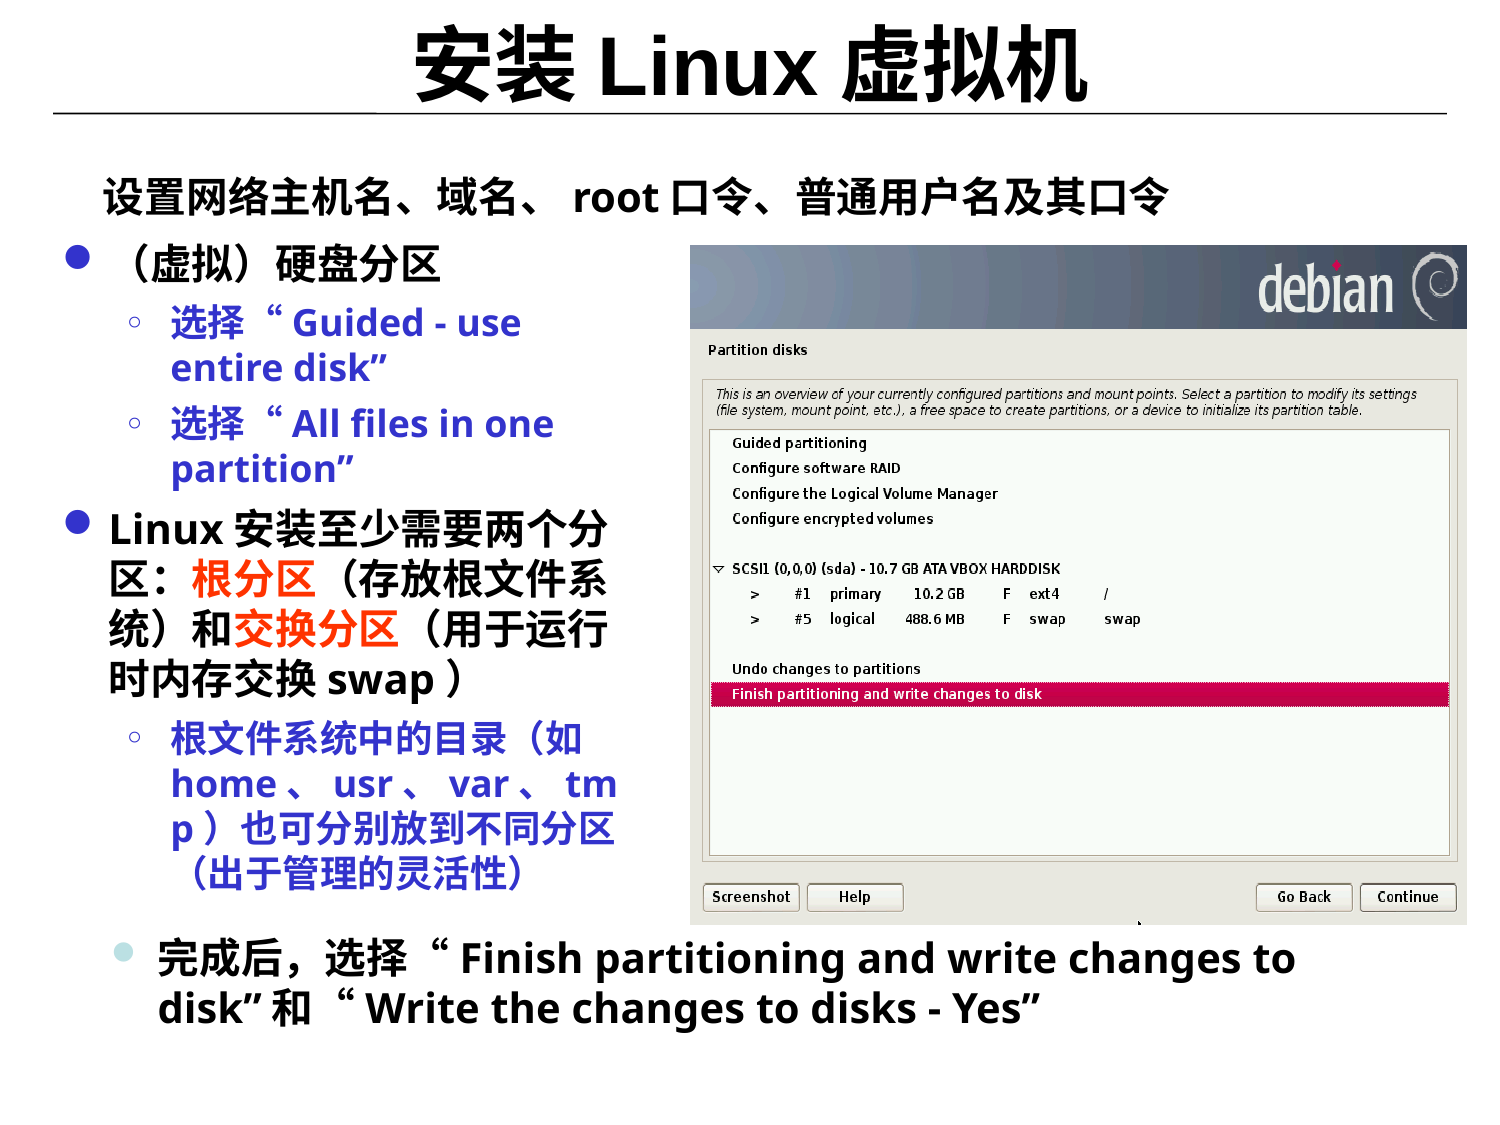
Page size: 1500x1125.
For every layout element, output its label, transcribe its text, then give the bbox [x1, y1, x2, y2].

title 安装Linux虚拟机 [74, 15, 1426, 109]
text_box （虚拟）硬盘分区 选择“Guided - use entire disk” 选择“All files in one partition” Linux安装至少需要两个分区：根分区（存放根文件系统）和交换分区（用于运行时内存交换swap） 根文件系统中的目录（如home、usr、var、tmp）也可分别放到不同分区（出于管理的灵活性） [33, 230, 643, 918]
list 设置网络主机名、域名、root口令、普通用户名及其口令 [87, 155, 1324, 257]
picture [690, 244, 1467, 925]
text_box 完成后，选择“Finish partitioning and write changes to disk”和“Write the changes to disks - Yes” [82, 924, 1318, 1025]
